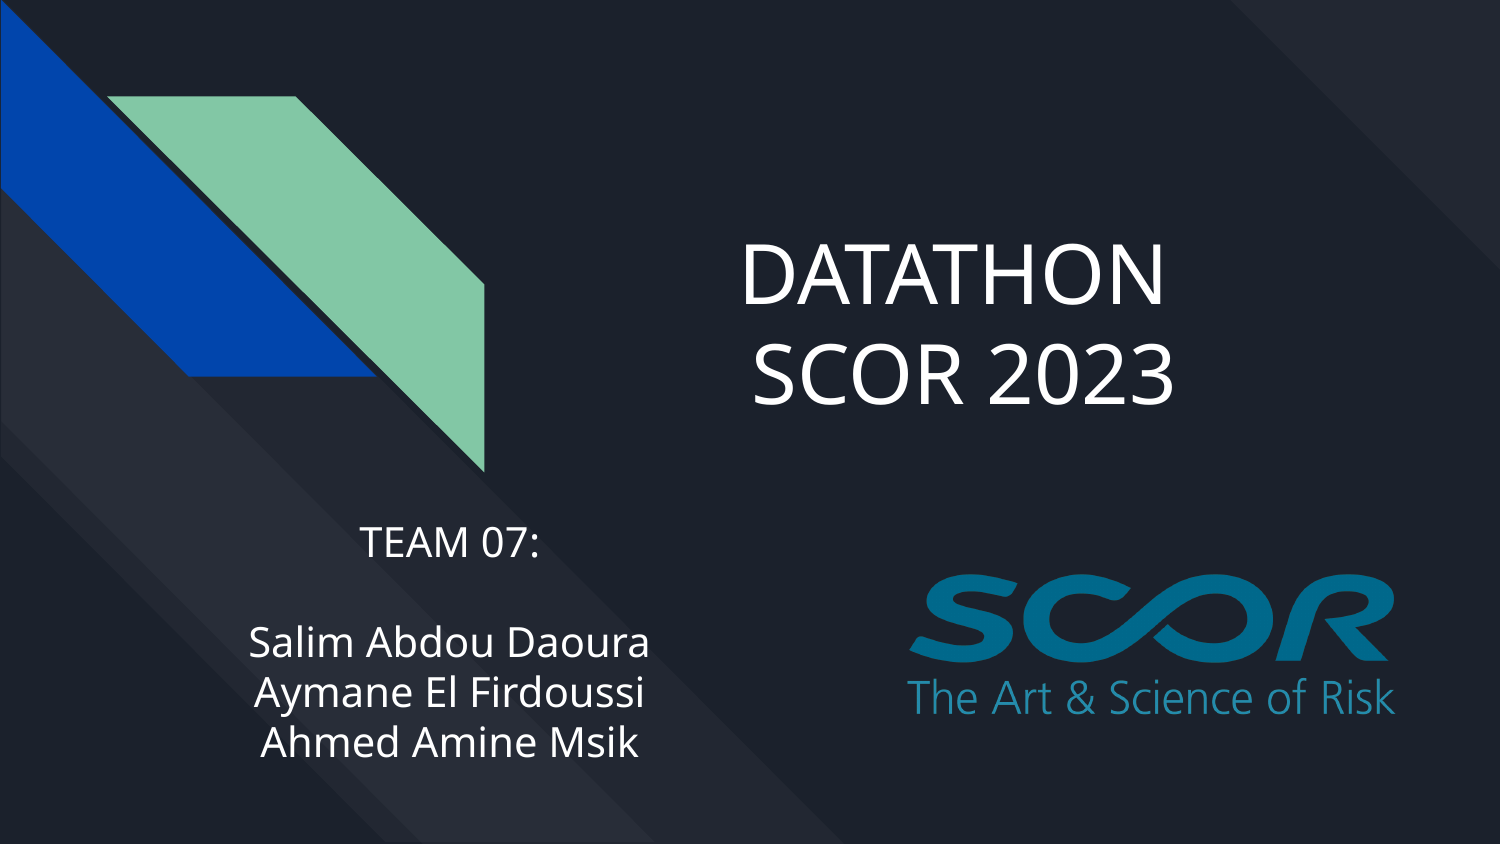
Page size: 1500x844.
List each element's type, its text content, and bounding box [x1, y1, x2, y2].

title DATATHON SCOR 2023 [553, 206, 1377, 466]
subtitle TEAM 07: Salim Abdou Daoura Aymane El Firdoussi Ahmed Amine Msik [190, 500, 710, 746]
picture [899, 572, 1402, 716]
